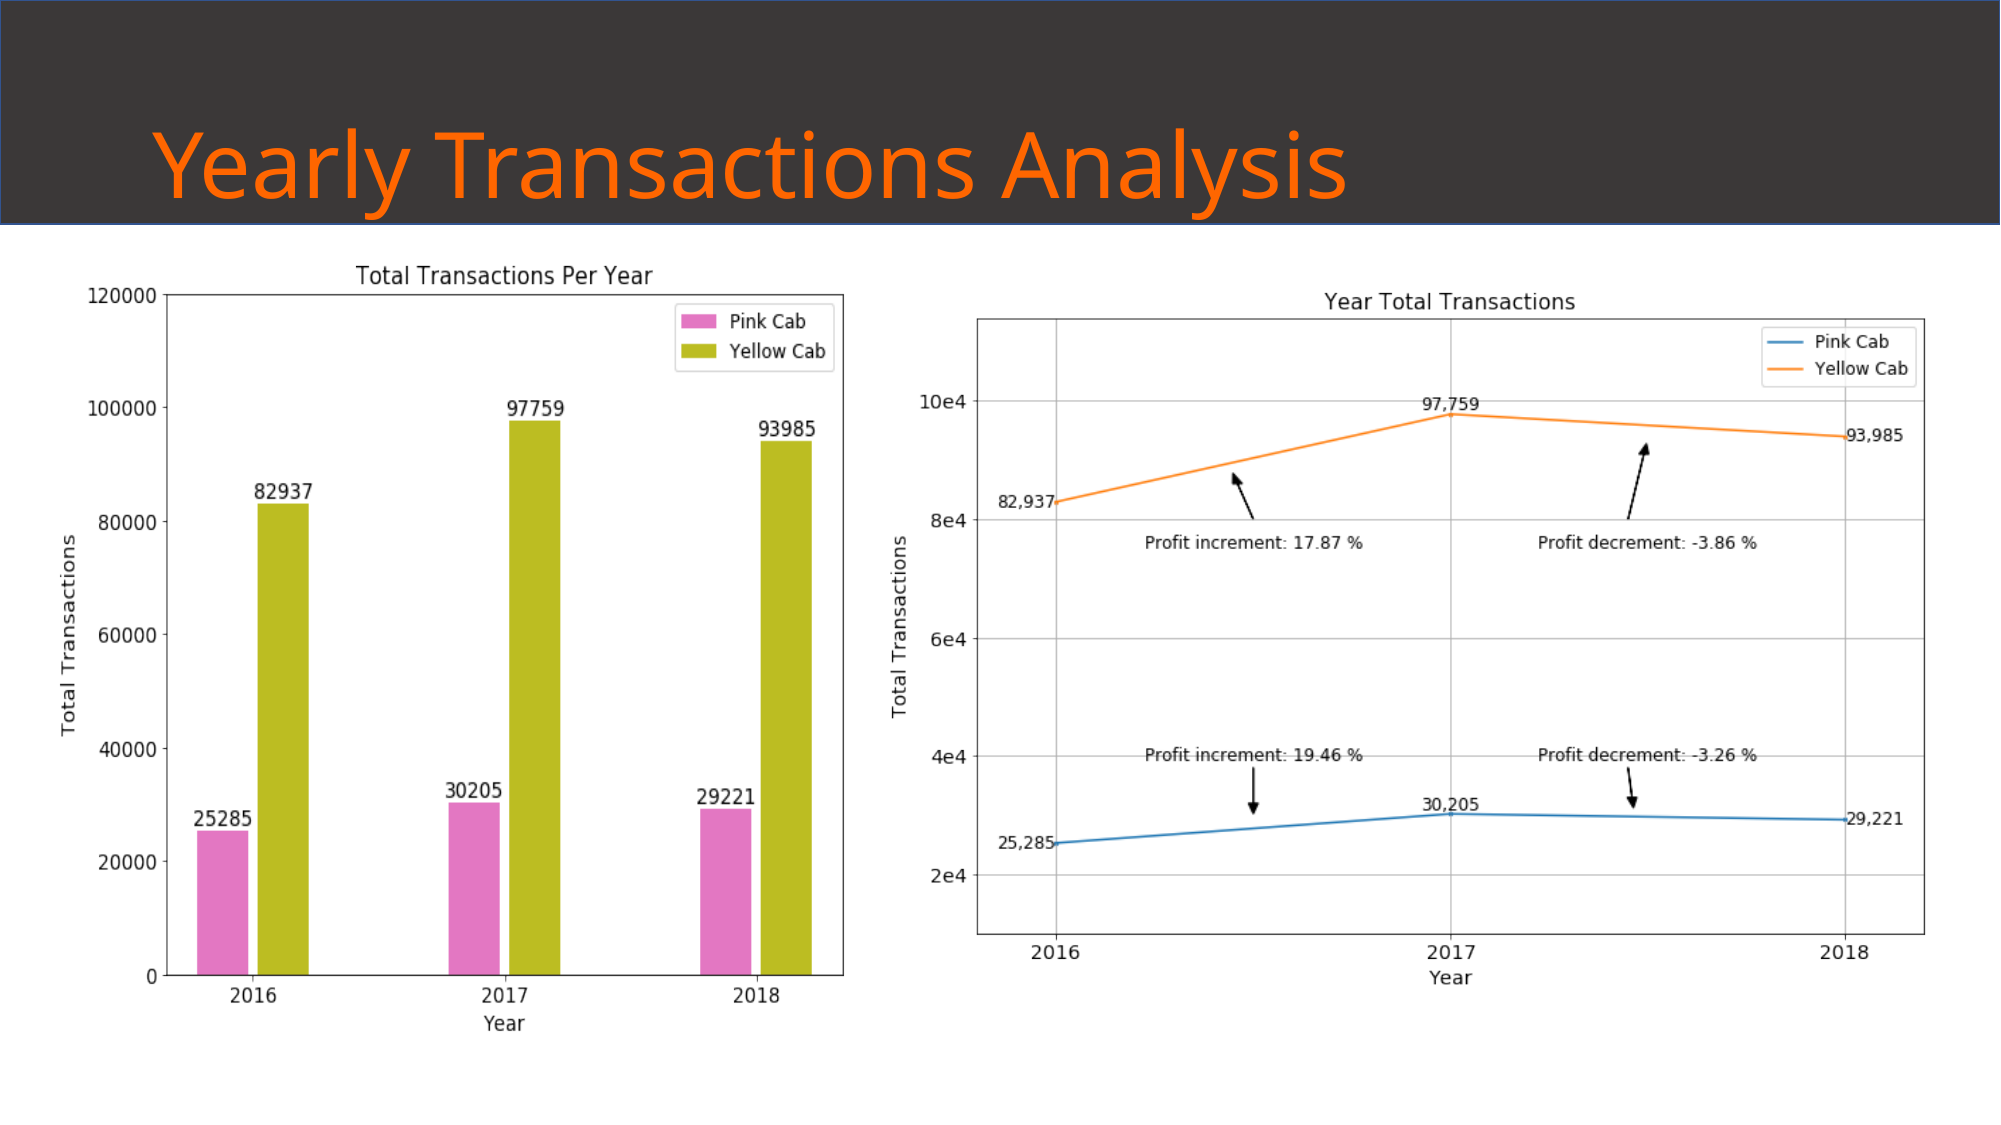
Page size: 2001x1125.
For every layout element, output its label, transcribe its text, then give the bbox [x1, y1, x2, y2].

picture [52, 255, 851, 1047]
title Yearly Transactions Analysis [137, 59, 1863, 278]
picture [882, 283, 1934, 1000]
text_box [0, 0, 2000, 225]
